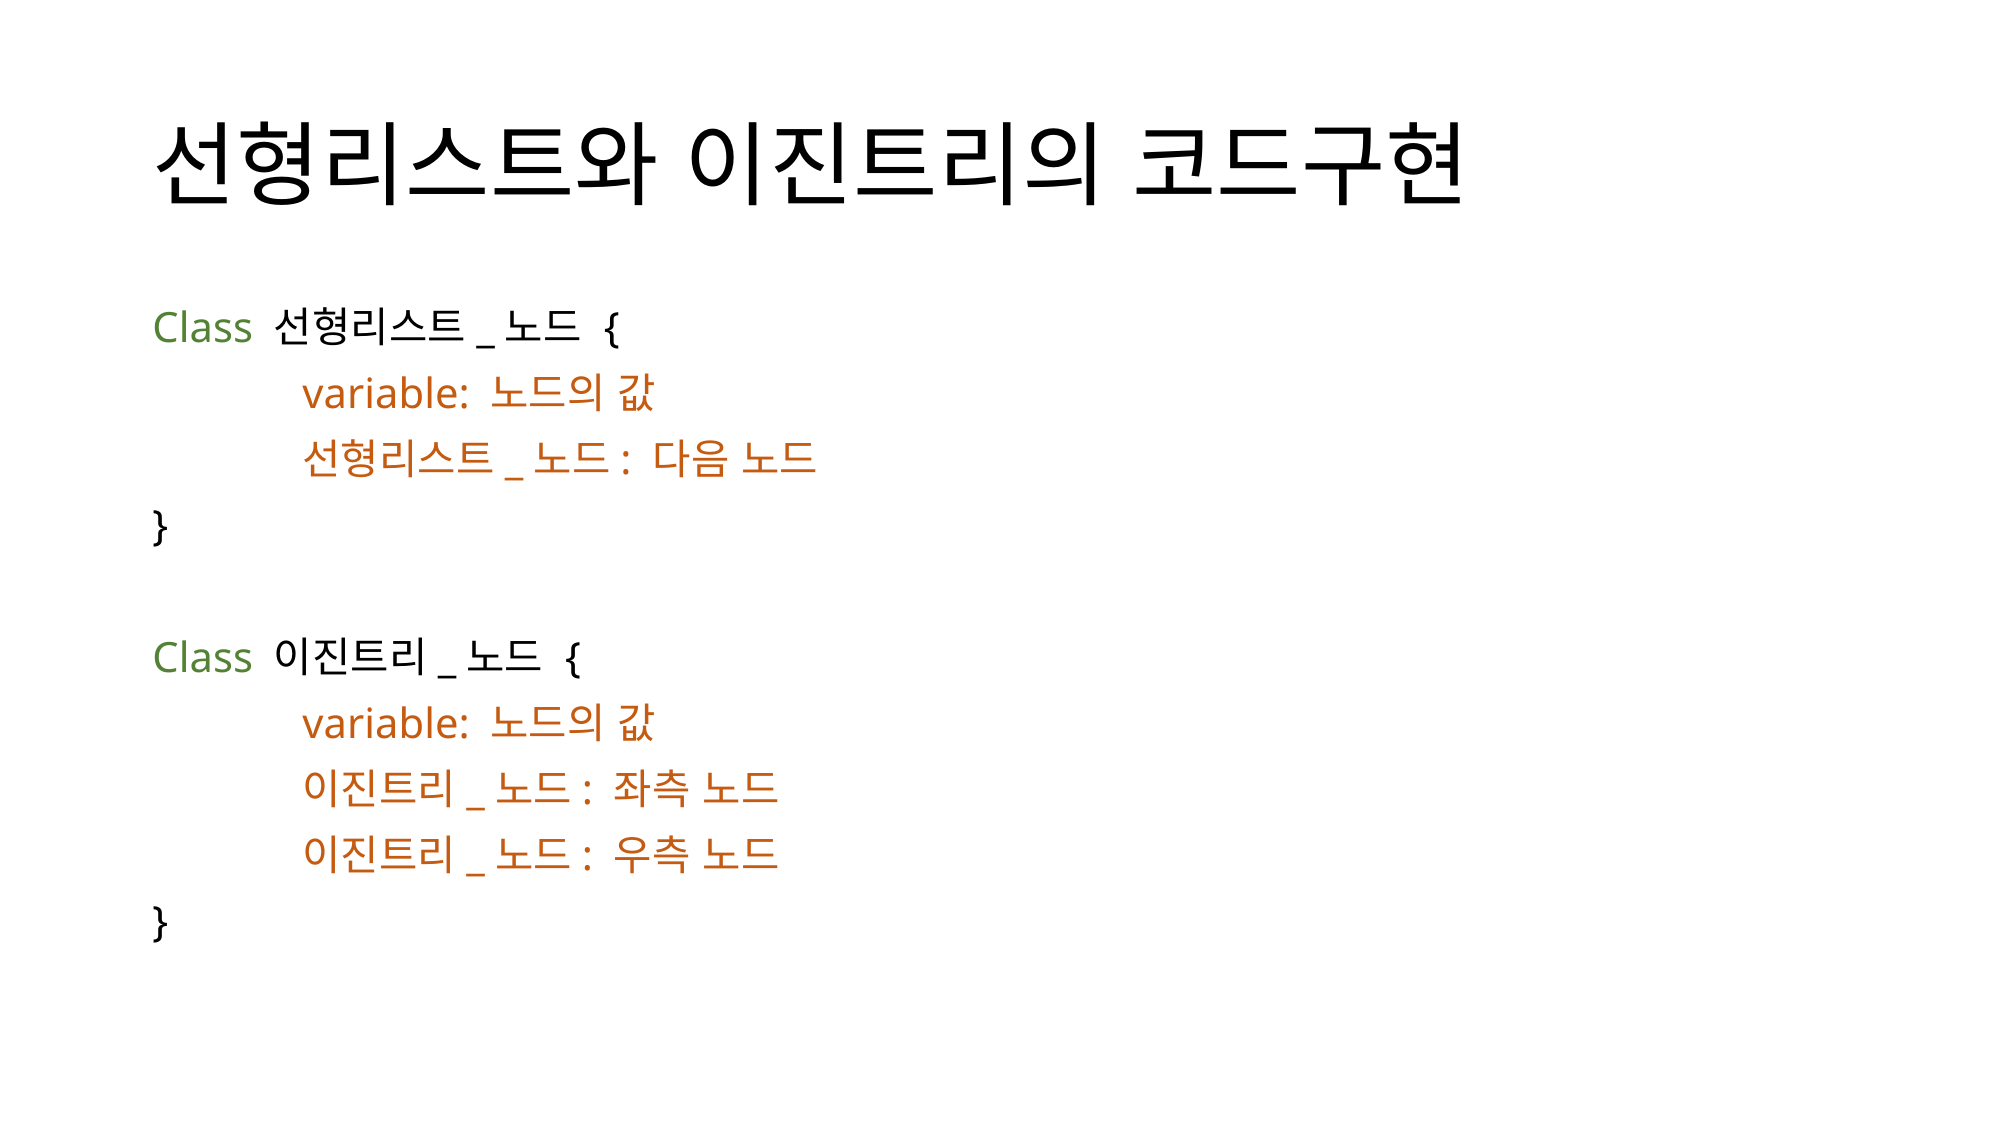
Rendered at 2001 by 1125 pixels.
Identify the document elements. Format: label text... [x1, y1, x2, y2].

title 선형리스트와 이진트리의 코드구현 [137, 59, 1863, 278]
list Class 선형리스트_노드 { variable: 노드의 값 선형리스트_노드: 다음 노드 } Class 이진트리_노드 { variable: 노드의 값 이진트리_노드: 좌측 노드 이진트리_노드: 우측 노드 } [137, 299, 1863, 1014]
